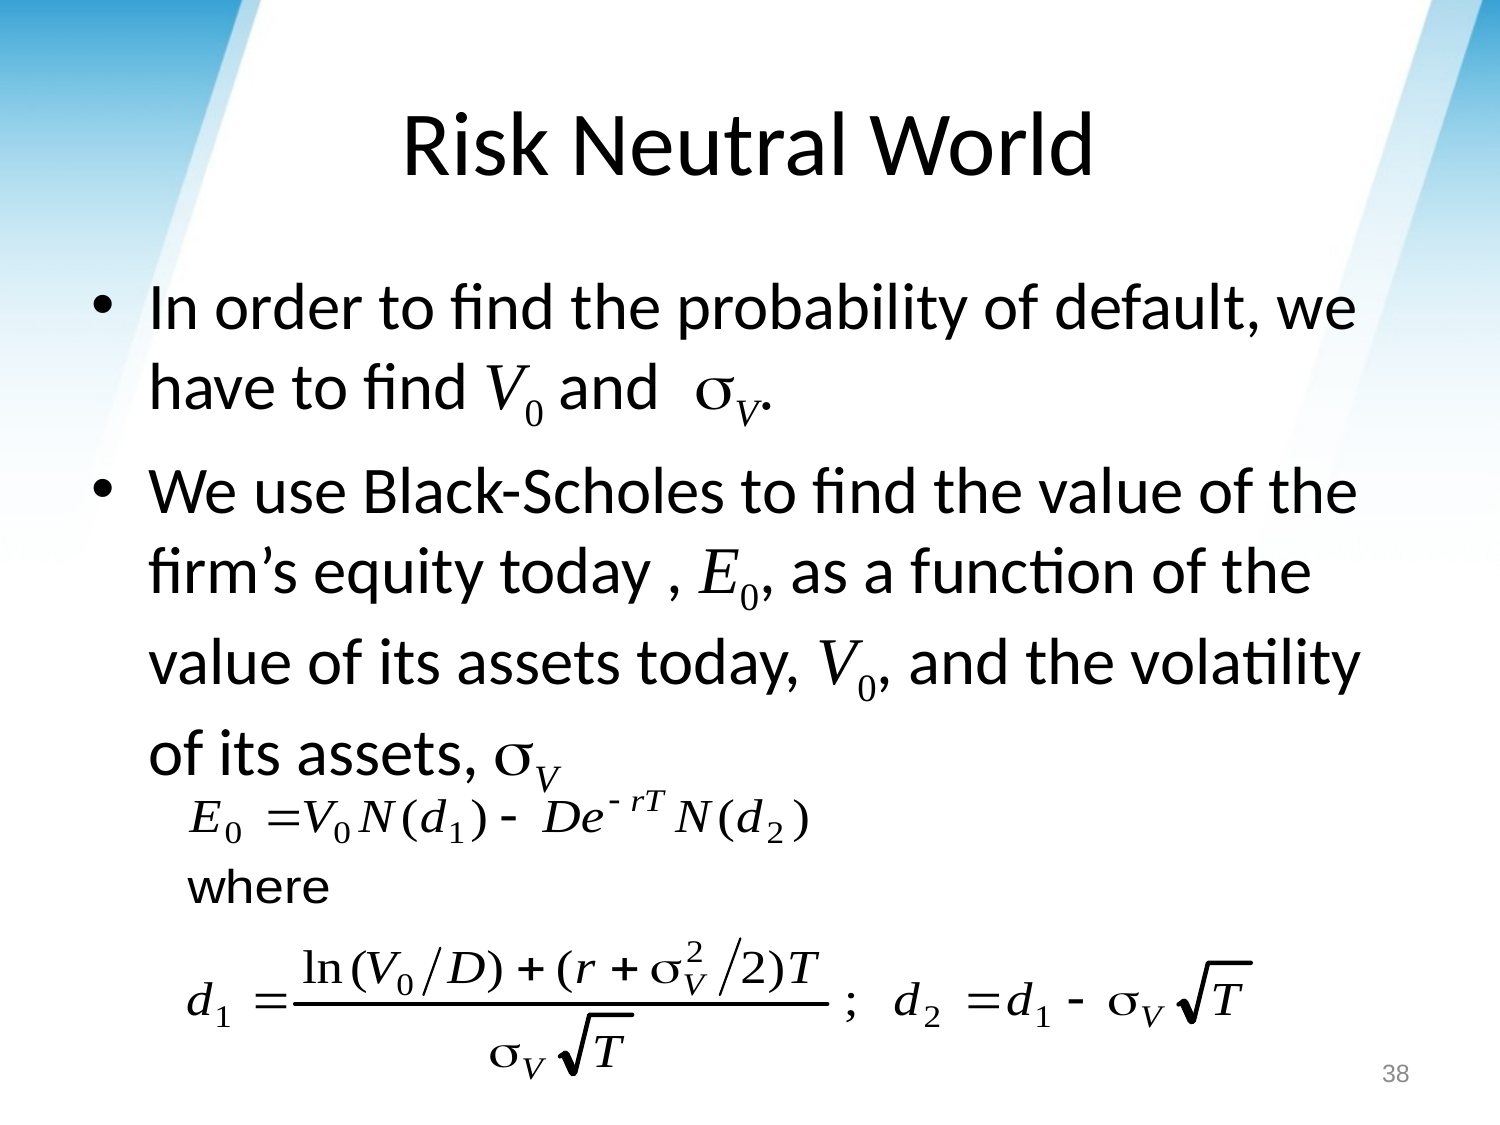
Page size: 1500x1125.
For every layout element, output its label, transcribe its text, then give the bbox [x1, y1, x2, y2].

title Risk Neutral World [75, 45, 1425, 233]
list In order to find the probability of default, we have to find V0 and sV. We use Black-Scholes to find the value of the firm’s equity today , E0, as a function of the value of its assets today, V0, and the volatility of its assets, sV [76, 255, 1427, 998]
picture [0, 0, 1500, 771]
slide_number 38 [1268, 1042, 1425, 1103]
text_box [169, 768, 1268, 1095]
